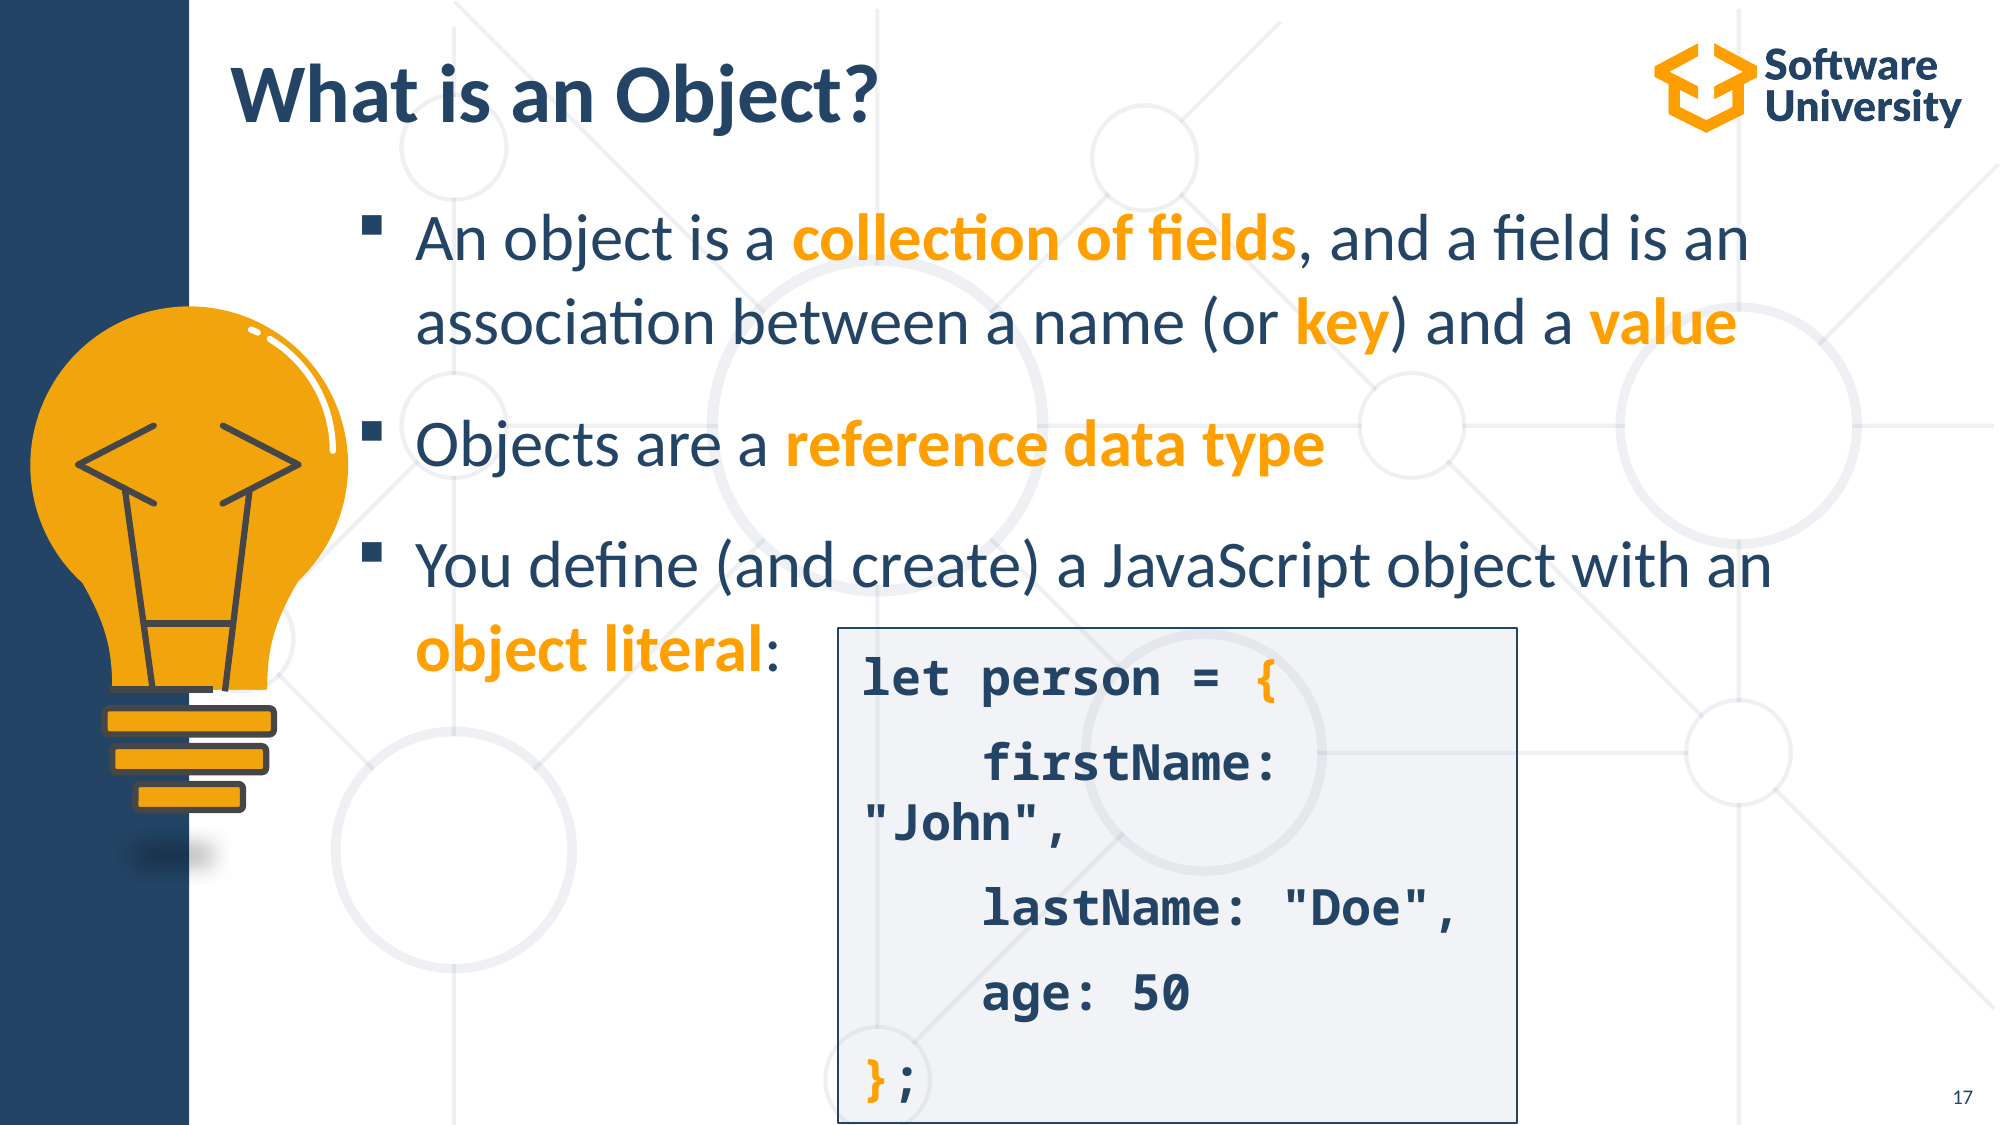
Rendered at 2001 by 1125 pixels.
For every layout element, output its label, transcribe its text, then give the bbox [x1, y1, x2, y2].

list An object is a collection of fields, and a field is an association between a name (or key) and a value Objects are a reference data type You define (and create) a JavaScript object with an object literal: [338, 183, 1928, 1050]
slide_number 17 [1927, 1067, 1989, 1117]
picture [1641, 31, 1973, 145]
text_box let person = { firstName: "John", lastName: "Doe", age: 50 }; [837, 627, 1517, 1124]
title What is an Object? [212, 16, 1628, 162]
